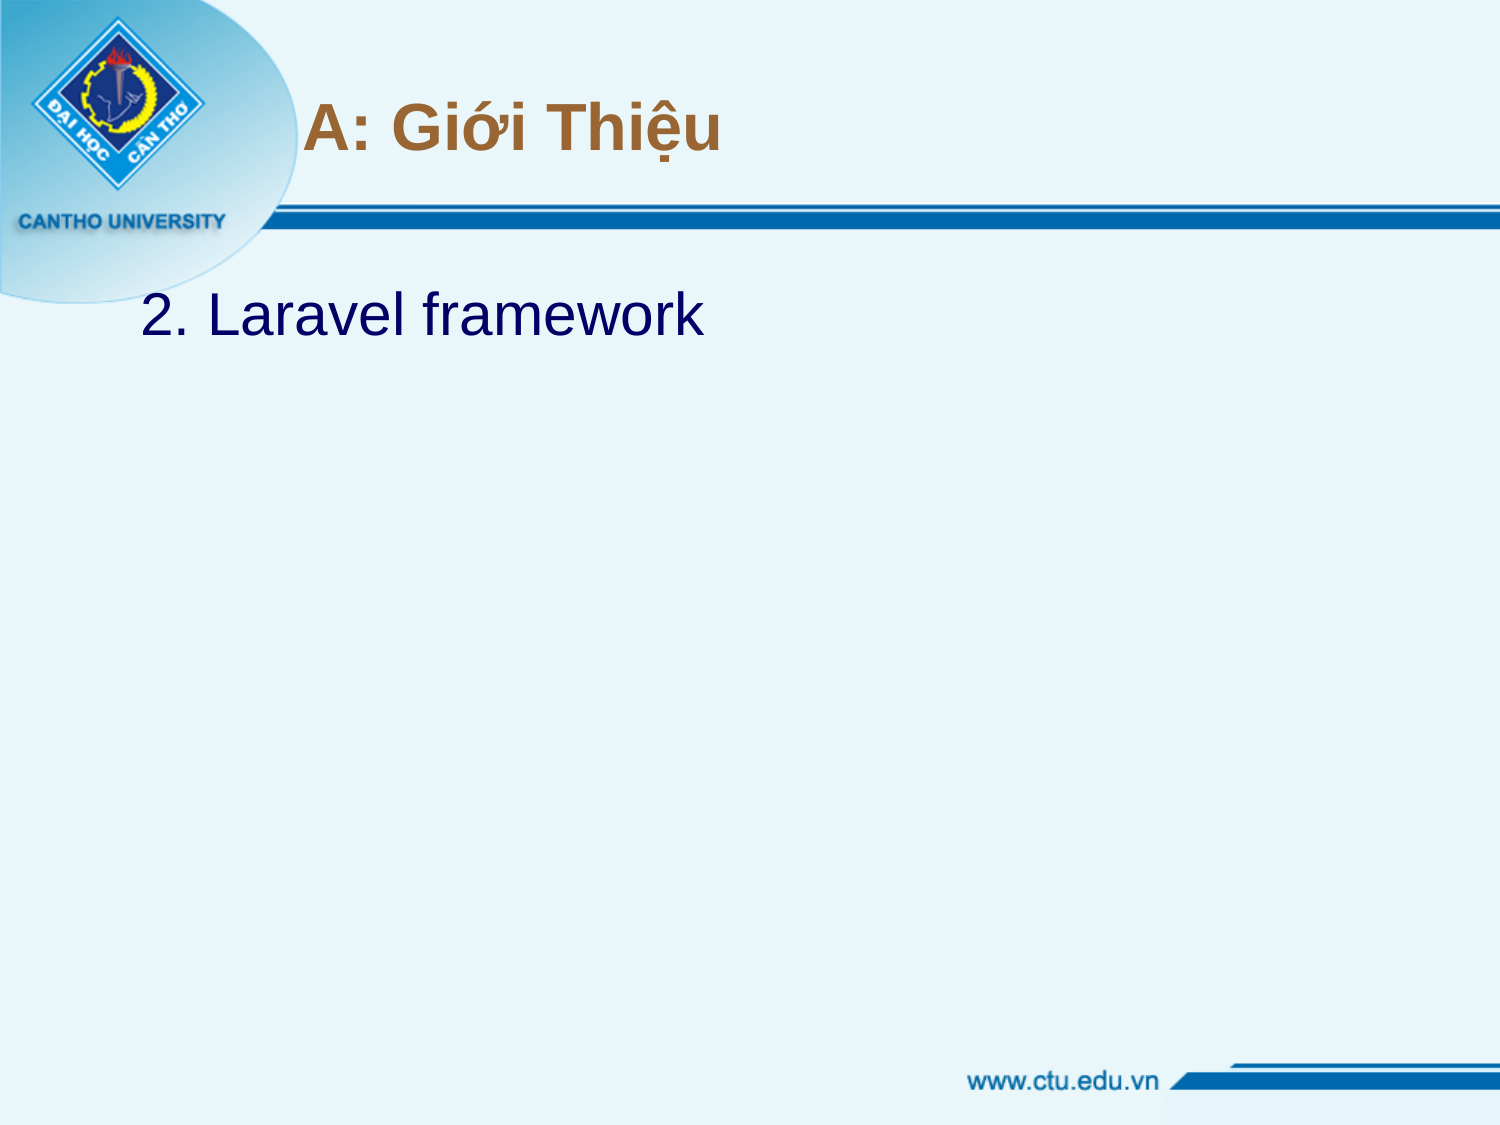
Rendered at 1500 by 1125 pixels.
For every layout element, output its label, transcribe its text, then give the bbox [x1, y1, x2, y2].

title A: Giới Thiệu [287, 46, 1450, 202]
list 2. Laravel framework [125, 267, 1450, 375]
picture [0, 0, 1500, 1125]
